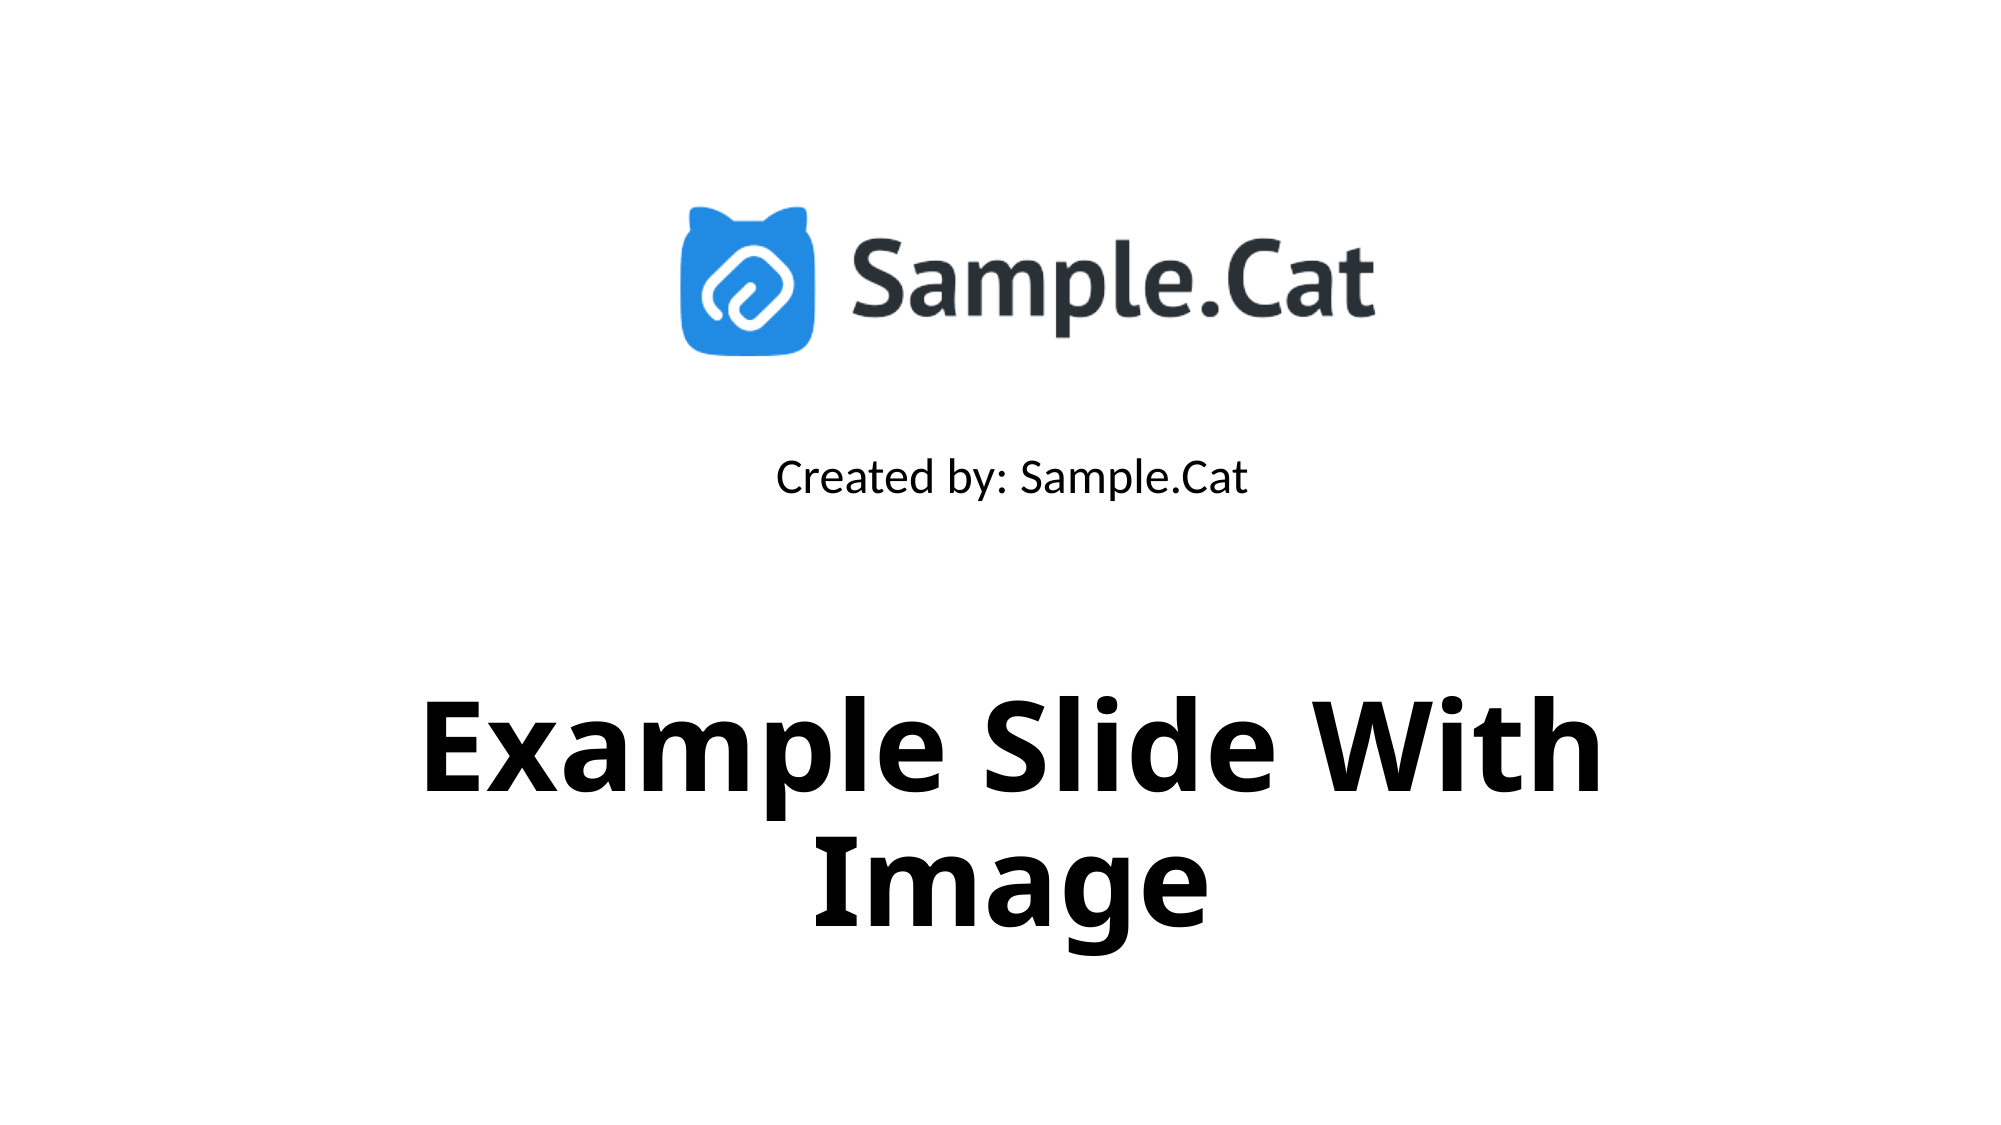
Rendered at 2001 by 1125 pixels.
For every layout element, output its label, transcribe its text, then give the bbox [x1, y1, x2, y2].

subtitle Created by: Sample.Cat [262, 450, 1763, 535]
title Example Slide With Image [262, 562, 1763, 954]
picture [671, 187, 1388, 377]
